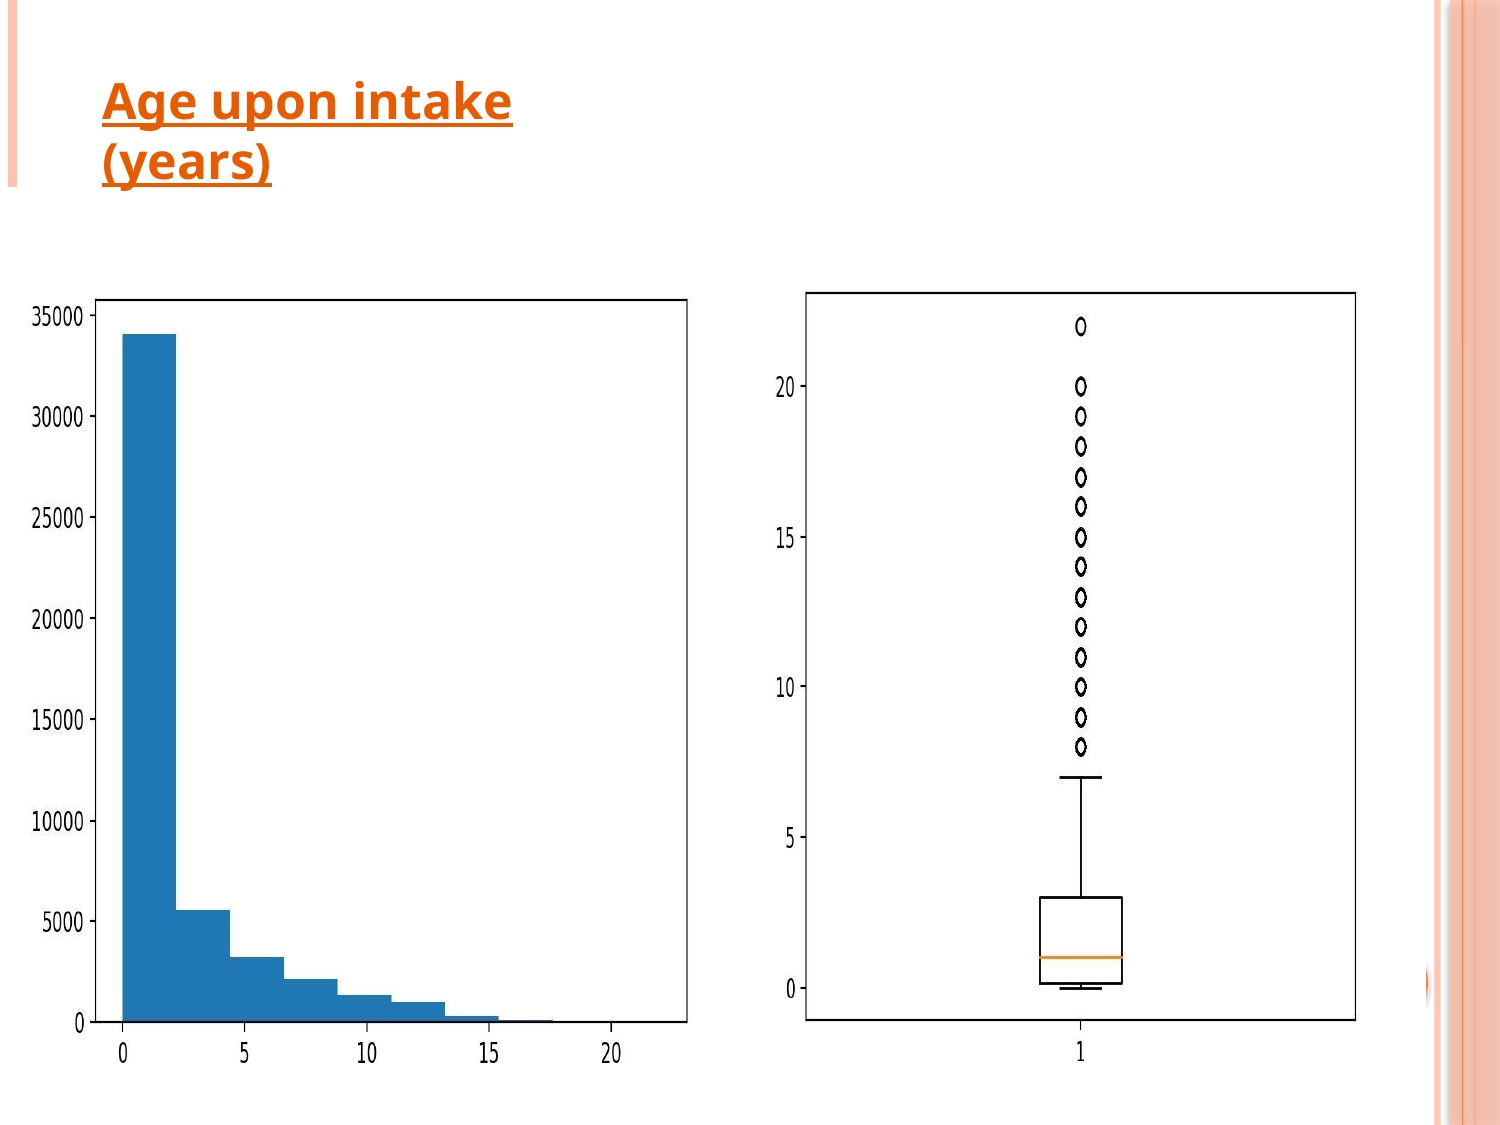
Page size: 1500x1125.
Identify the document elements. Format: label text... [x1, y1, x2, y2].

picture [0, 178, 1427, 1125]
text_box Age upon intake (years) [87, 62, 613, 184]
